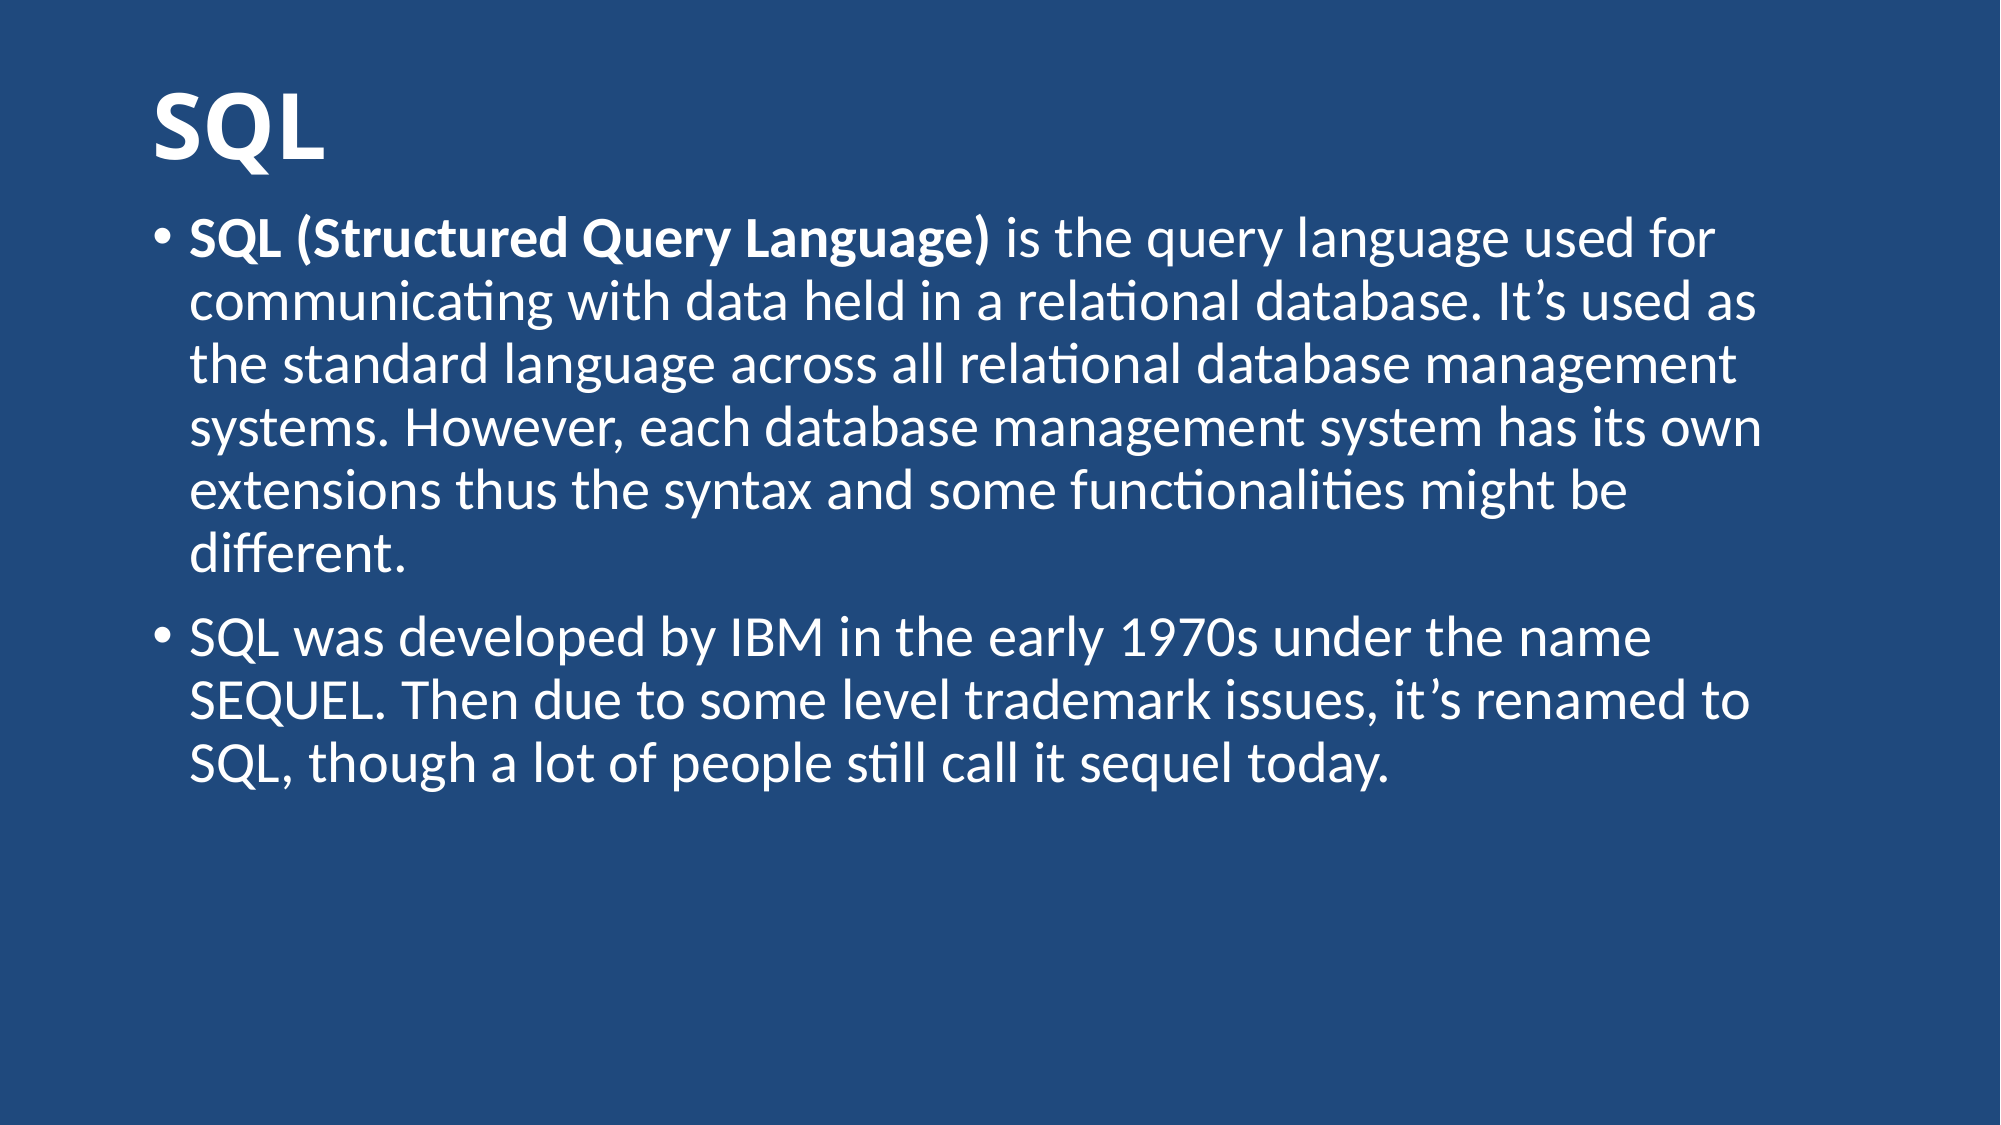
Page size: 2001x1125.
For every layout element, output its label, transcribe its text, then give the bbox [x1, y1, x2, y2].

list SQL (Structured Query Language) is the query language used for communicating with data held in a relational database. It’s used as the standard language across all relational database management systems. However, each database management system has its own extensions thus the syntax and some functionalities might be different. SQL was developed by IBM in the early 1970s under the name SEQUEL. Then due to some level trademark issues, it’s renamed to SQL, though a lot of people still call it sequel today. [137, 200, 1863, 1014]
title SQL [137, 59, 1863, 200]
